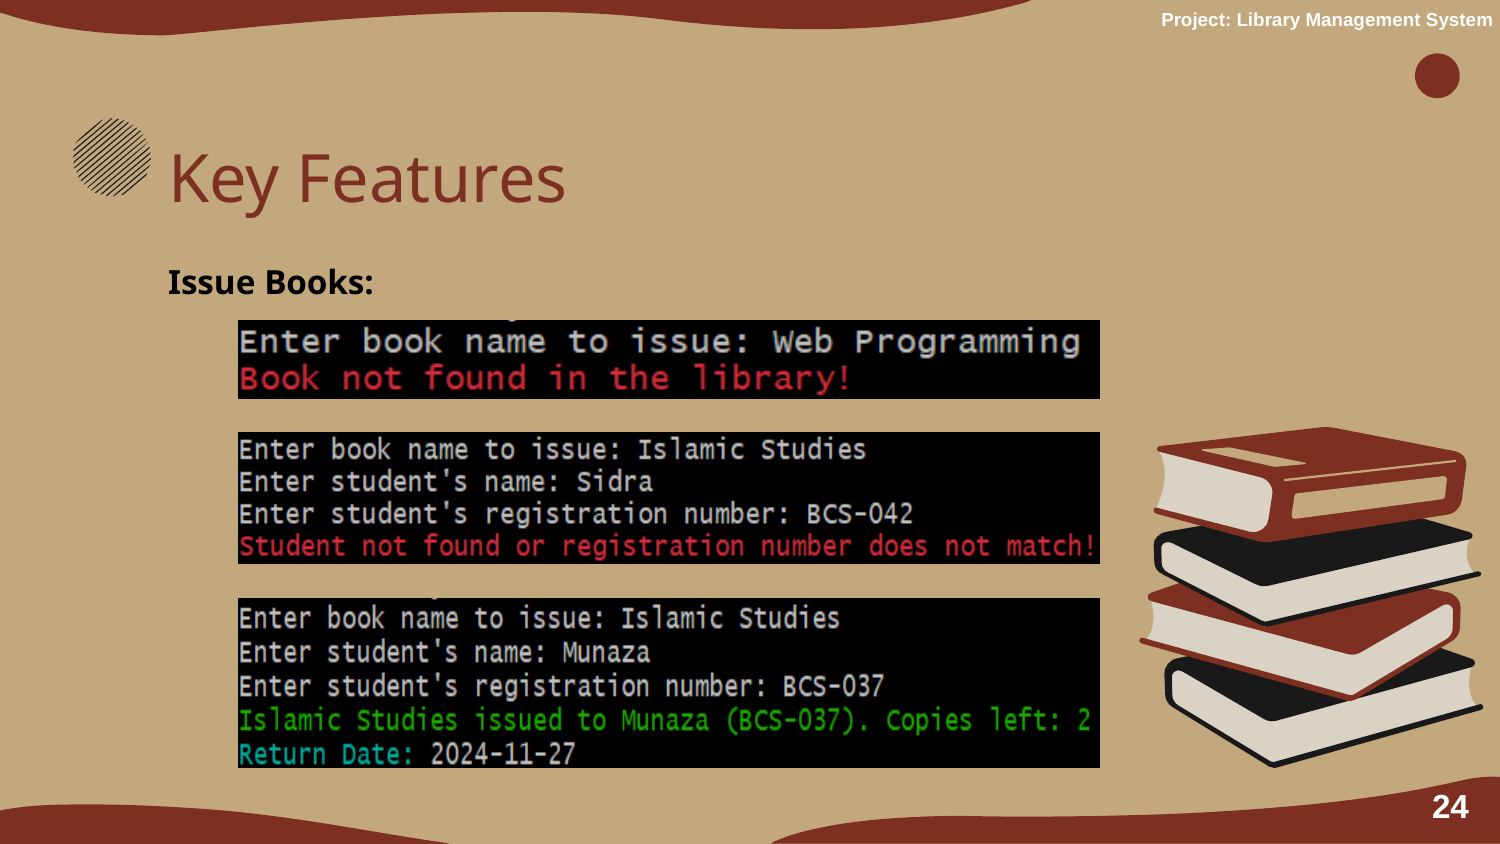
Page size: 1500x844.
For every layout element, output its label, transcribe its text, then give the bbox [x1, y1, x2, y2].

picture [237, 319, 1100, 399]
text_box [1163, 630, 1484, 769]
text_box 24 [1417, 778, 1486, 833]
picture [237, 432, 1100, 565]
text_box Issue Books: [168, 240, 420, 332]
text_box Project: Library Management System [1146, 0, 1500, 38]
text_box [1138, 555, 1462, 702]
text_box Key Features [168, 112, 1500, 240]
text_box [1153, 499, 1482, 627]
picture [237, 597, 1100, 768]
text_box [1153, 426, 1467, 543]
